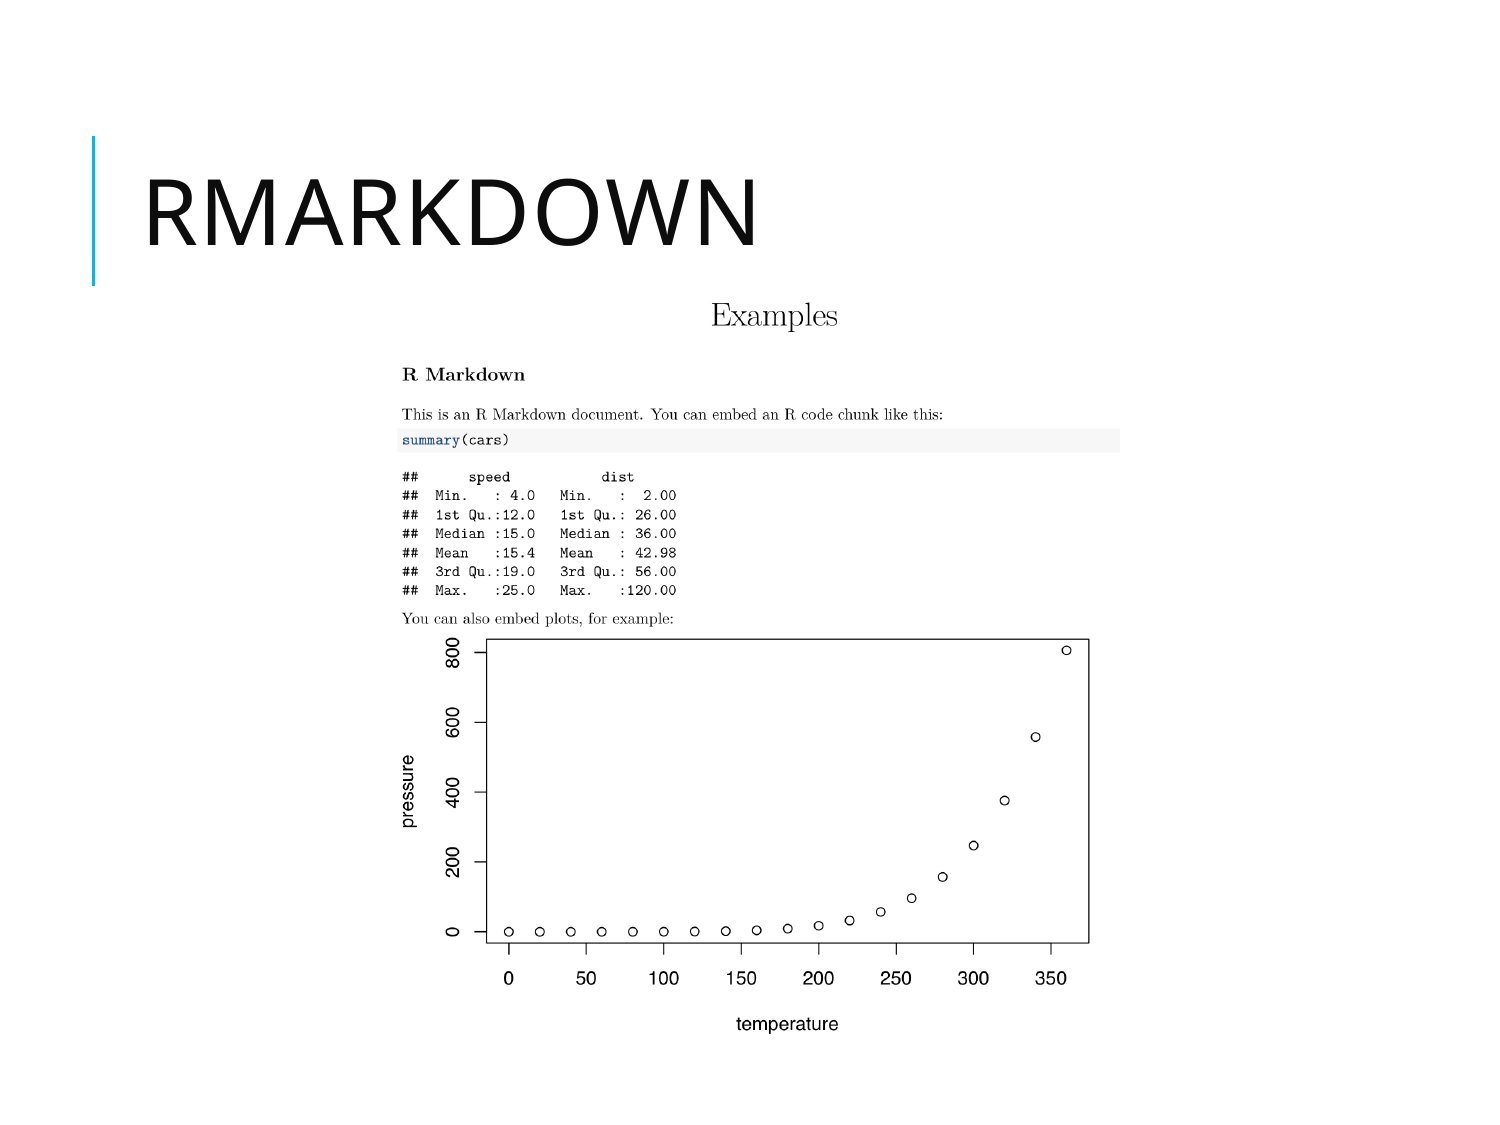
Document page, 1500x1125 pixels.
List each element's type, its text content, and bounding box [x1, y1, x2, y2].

title RMarkdown [126, 96, 1322, 342]
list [380, 277, 1120, 1042]
